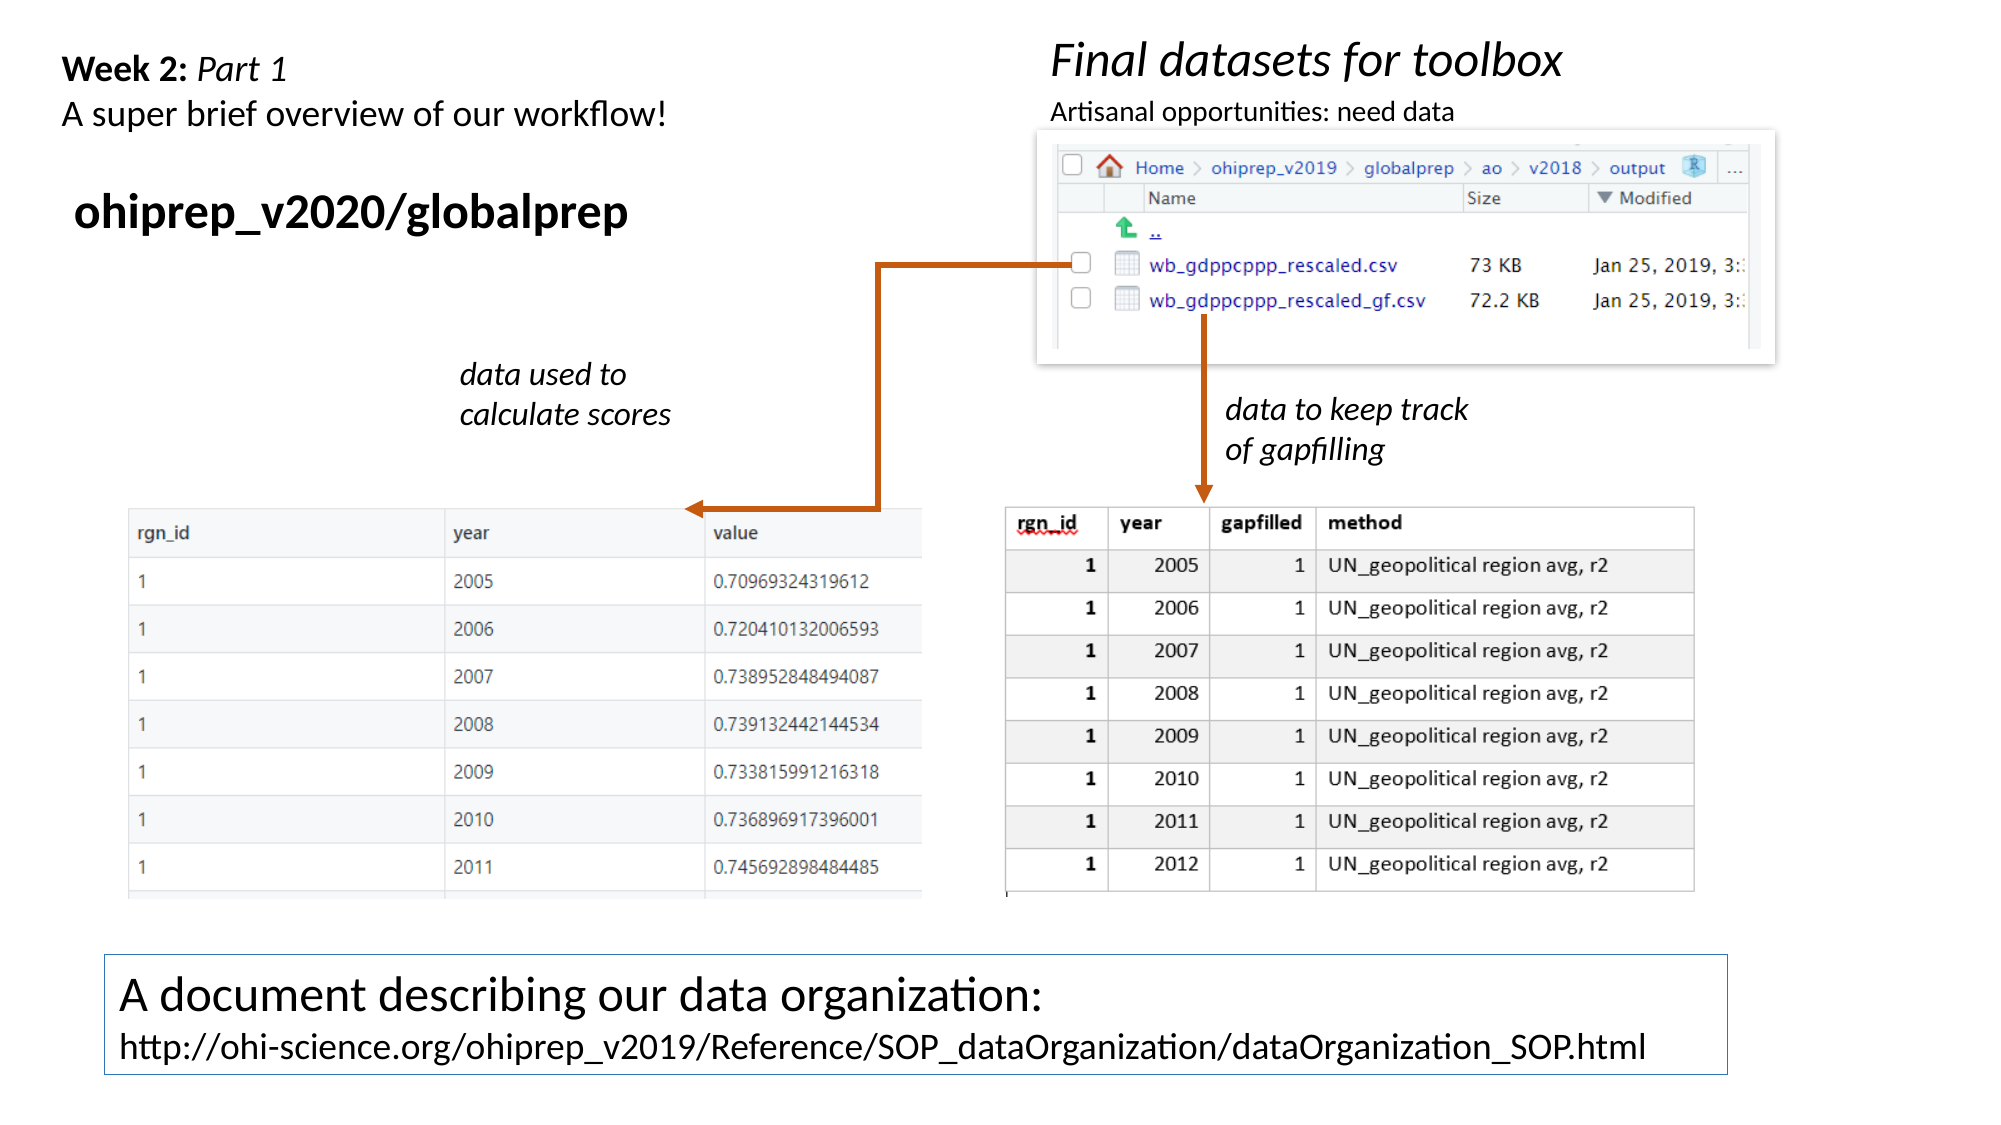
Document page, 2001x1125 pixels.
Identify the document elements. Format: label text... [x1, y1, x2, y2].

text_box Final datasets for toolbox [1035, 19, 1593, 94]
text_box Artisanal opportunities: need data [1035, 84, 1628, 129]
text_box data used to calculate scores [445, 344, 684, 440]
picture [1000, 503, 1705, 897]
text_box Week 2: Part 1 A super brief overview of our workflow! [46, 36, 1035, 141]
picture [1051, 144, 1761, 350]
text_box ohiprep_v2020/globalprep [59, 171, 649, 246]
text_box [684, 265, 1072, 509]
text_box data to keep track of gapfilling [1210, 379, 1490, 475]
text_box A document describing our data organization: http://ohi-science.org/ohiprep_v2019/Reference/SOP_dataOrganization/dataOrganization_SOP.html [104, 954, 1728, 1075]
picture [127, 508, 922, 900]
